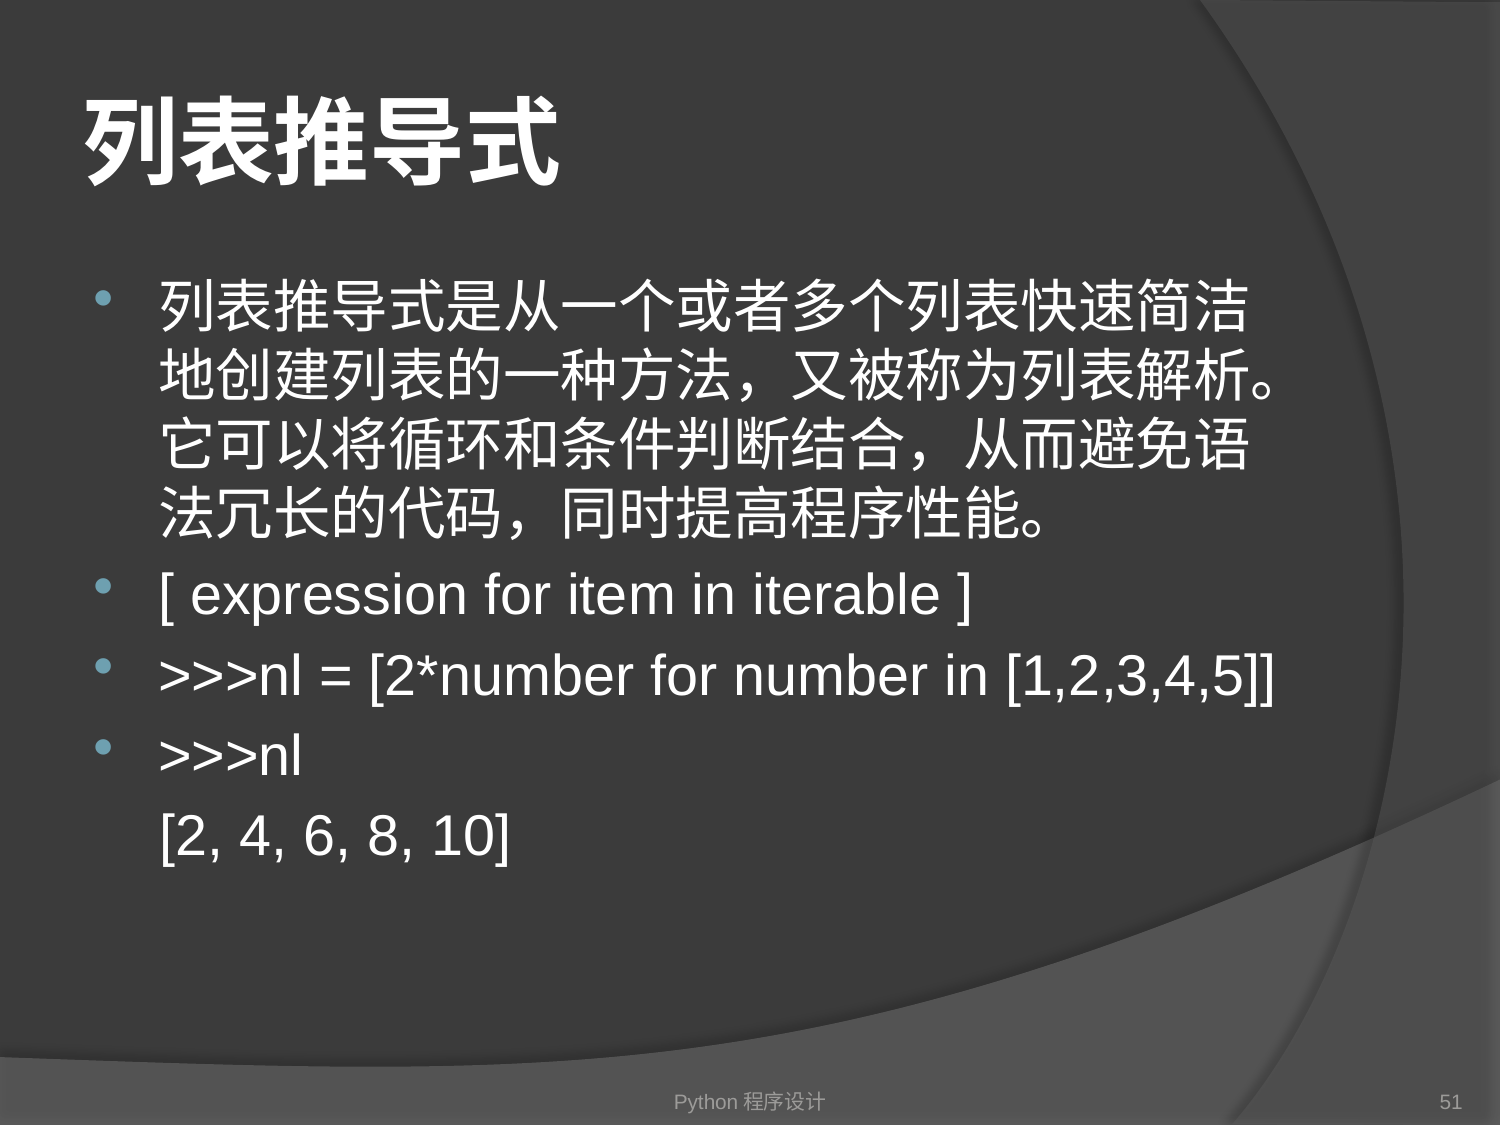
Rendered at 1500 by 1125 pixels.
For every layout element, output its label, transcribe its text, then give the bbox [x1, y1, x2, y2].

slide_number 51 [1337, 1053, 1463, 1114]
footer Python程序设计 [512, 1053, 988, 1114]
list 列表推导式是从一个或者多个列表快速简洁地创建列表的一种方法，又被称为列表解析。它可以将循环和条件判断结合，从而避免语法冗长的代码，同时提高程序性能。 [ expression for item in iterable ] >>>nl = [2*number for number in [1,2,3,4,5]] >>>nl [2, 4, 6, 8, 10] [75, 262, 1300, 1005]
title 列表推导式 [75, 45, 1300, 233]
